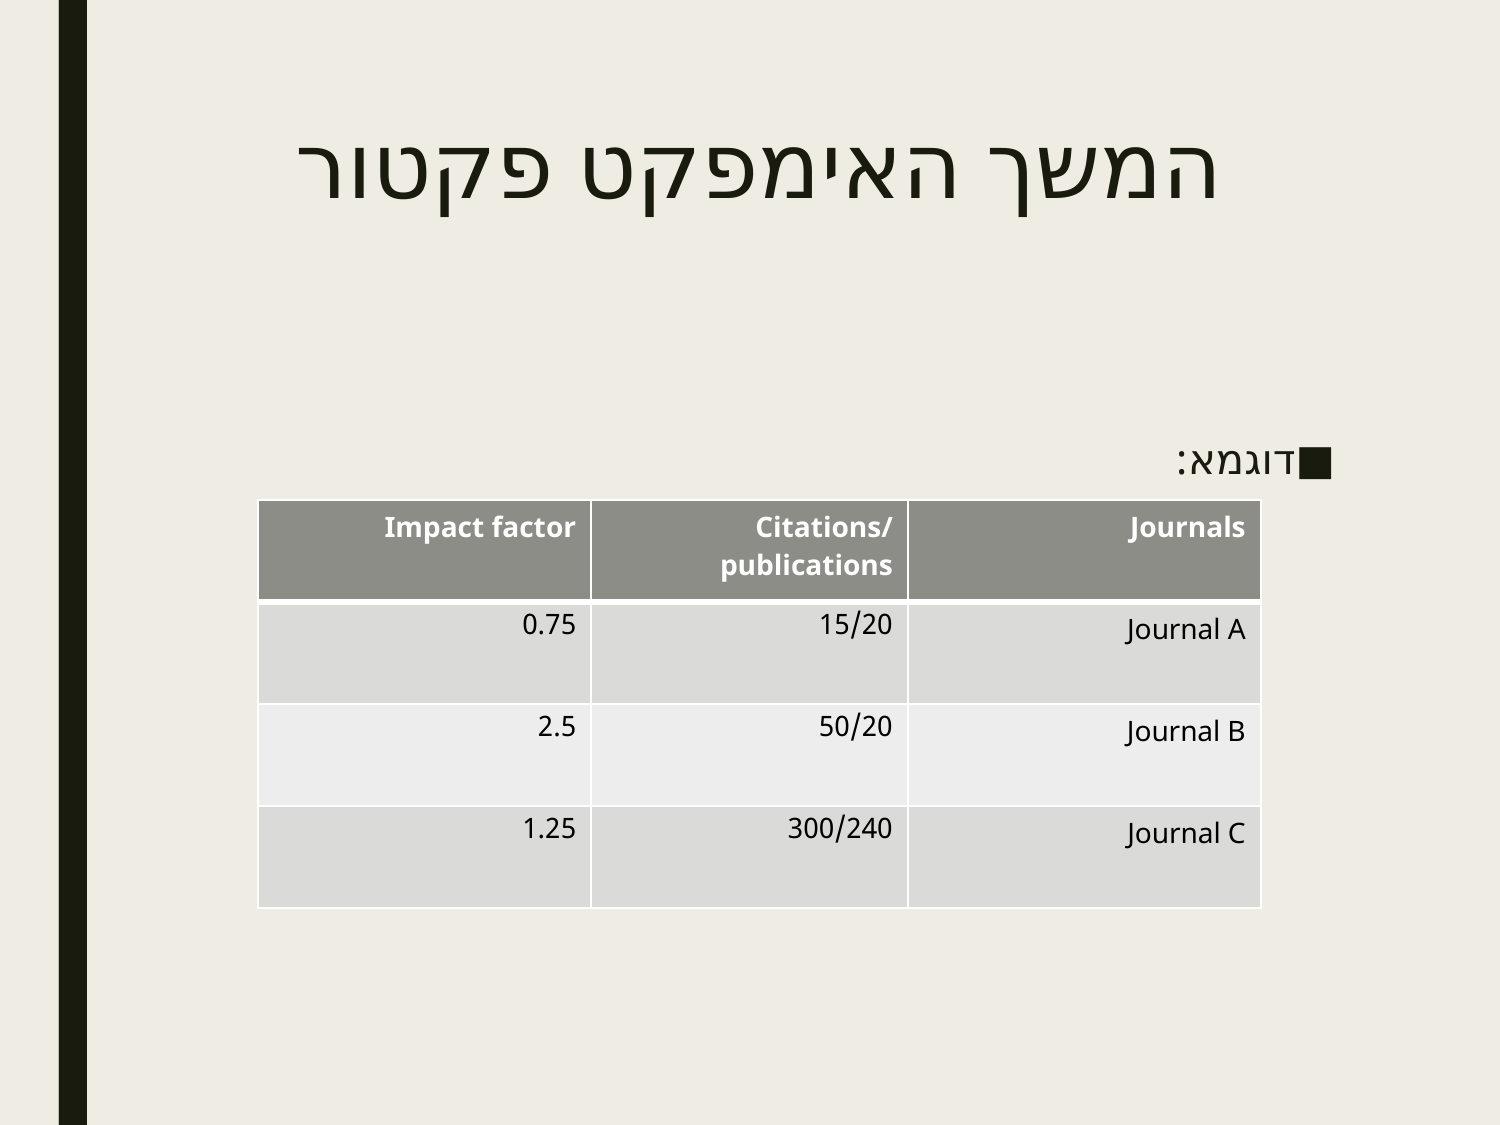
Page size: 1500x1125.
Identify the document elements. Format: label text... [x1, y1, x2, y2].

table_header Impact factor [259, 501, 590, 599]
table_cell 50/20 [592, 705, 907, 805]
table_cell Journal A [909, 605, 1260, 703]
table_cell 15/20 [592, 605, 907, 703]
table_header Journals [909, 501, 1260, 599]
table_header Citations/publications [592, 501, 907, 599]
table_cell 0.75 [259, 605, 590, 703]
table_cell Journal C [909, 807, 1260, 907]
title המשך האימפקט פקטור [168, 112, 1351, 357]
table_cell 1.25 [259, 807, 590, 907]
list דוגמא: [168, 375, 1351, 963]
table_cell Journal B [909, 705, 1260, 805]
table_cell 300/240 [592, 807, 907, 907]
table_cell 2.5 [259, 705, 590, 805]
